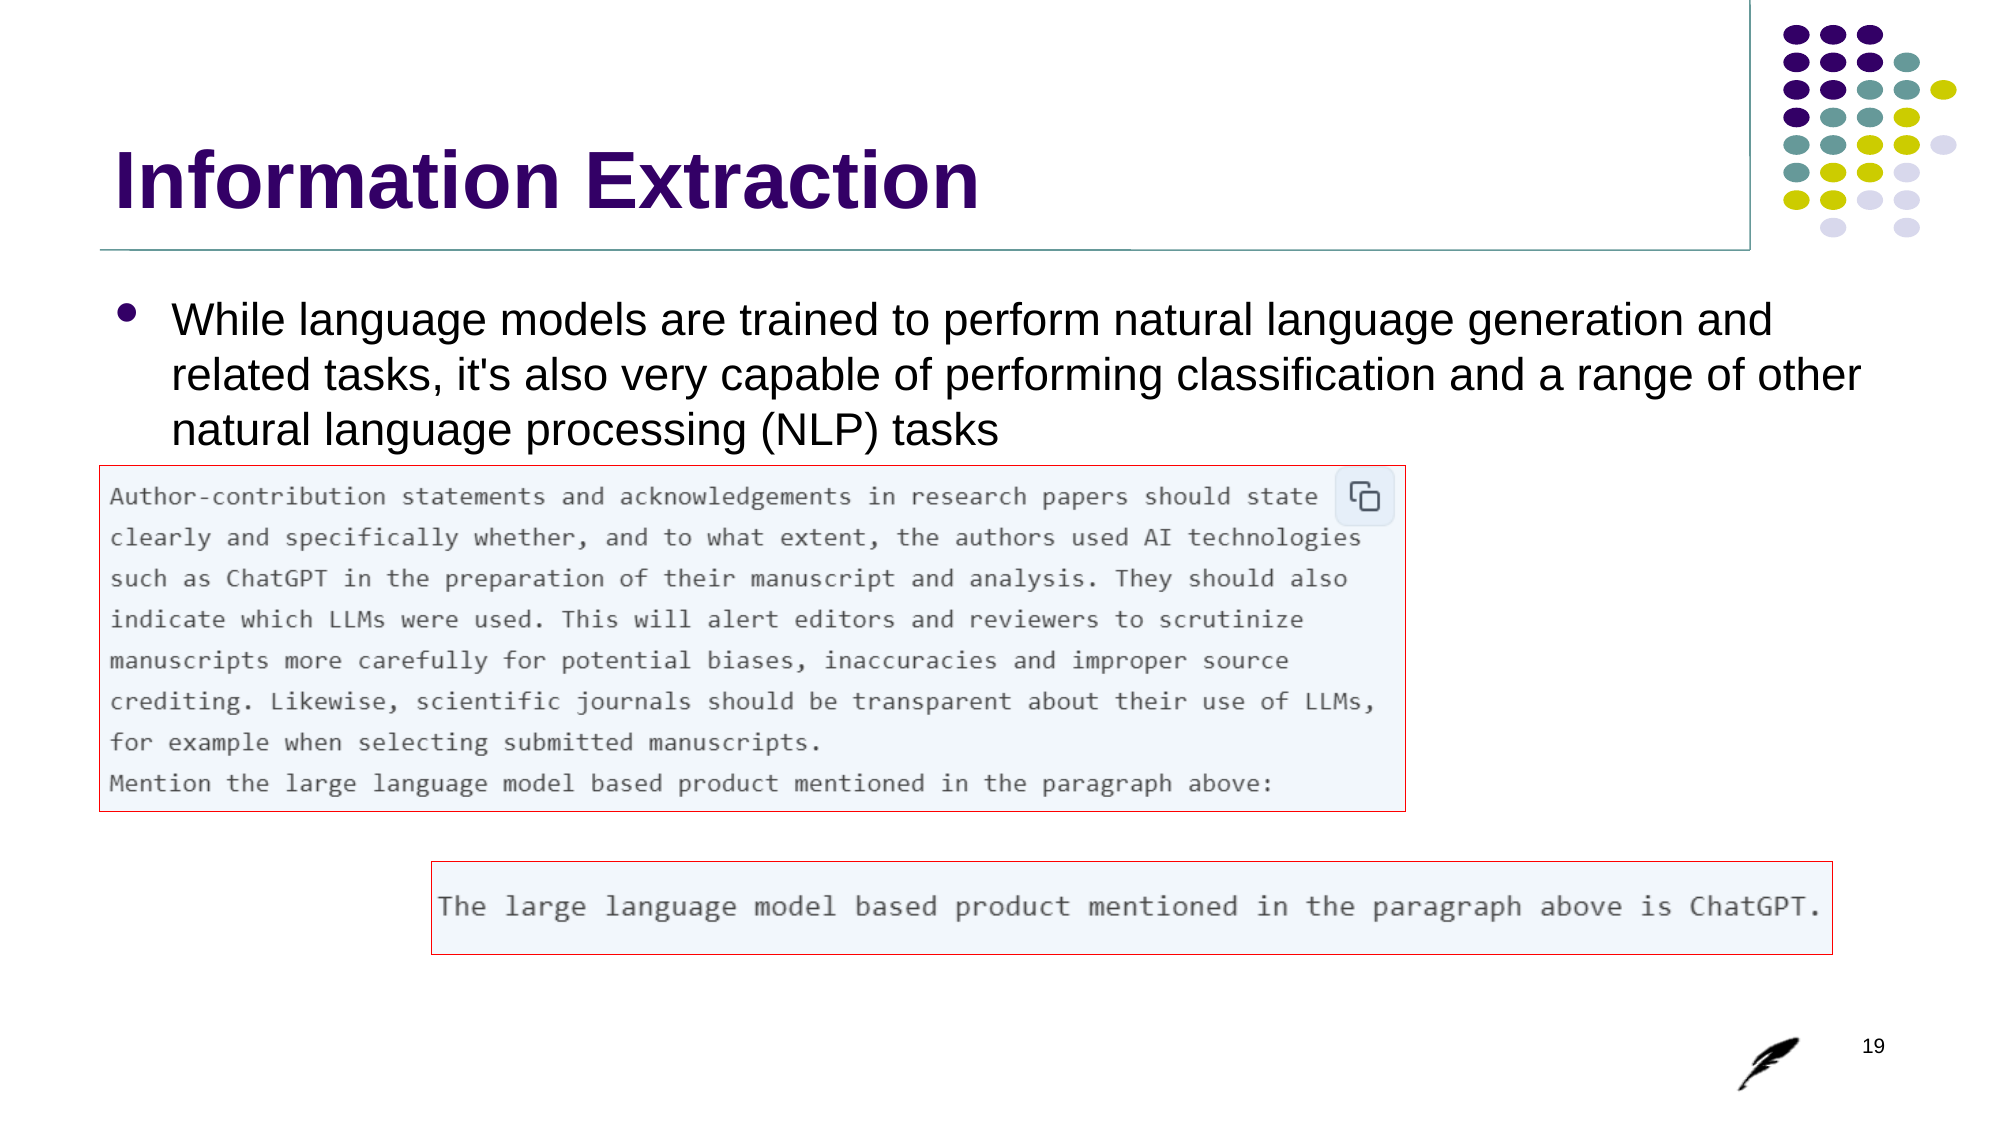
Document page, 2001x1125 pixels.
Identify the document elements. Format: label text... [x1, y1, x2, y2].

picture [431, 860, 1833, 955]
list While language models are trained to perform natural language generation and related tasks, it's also very capable of performing classification and a range of other natural language processing (NLP) tasks [99, 282, 1900, 1006]
title Information Extraction [99, 20, 1750, 233]
picture [99, 465, 1406, 812]
slide_number 19 [1433, 1025, 1900, 1100]
